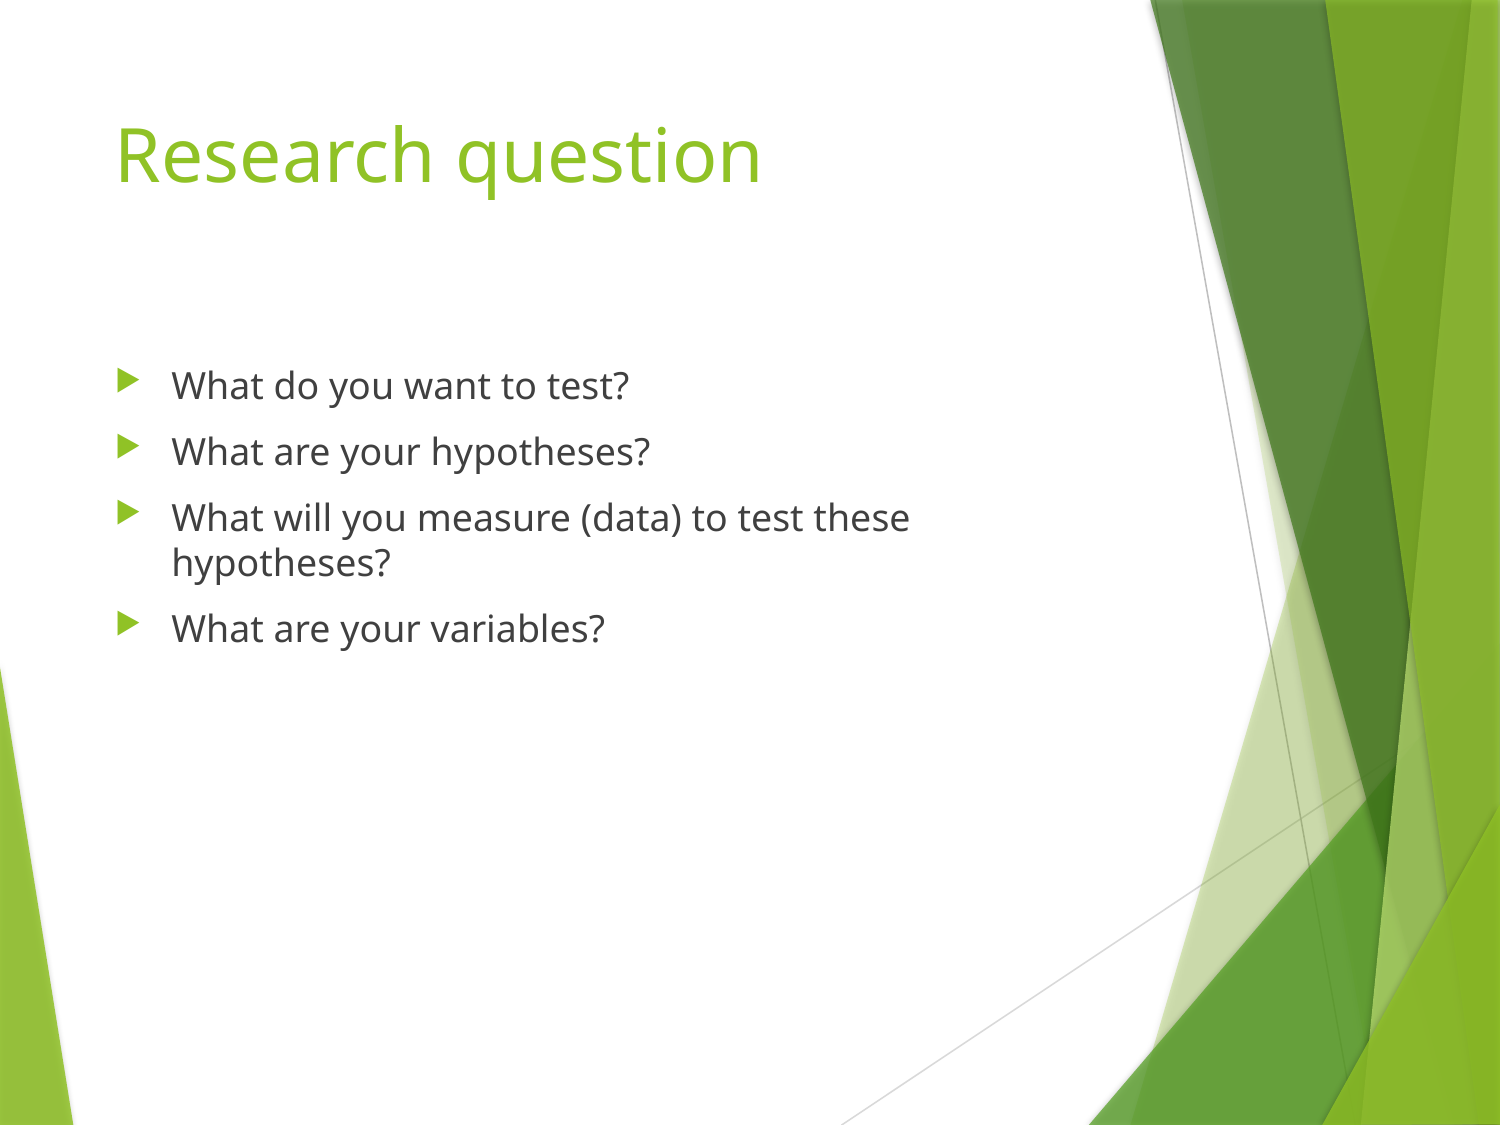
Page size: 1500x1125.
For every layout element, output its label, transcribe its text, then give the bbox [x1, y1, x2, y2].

title Research question [99, 99, 1142, 317]
list What do you want to test? What are your hypotheses? What will you measure (data) to test these hypotheses? What are your variables? [99, 354, 1142, 992]
